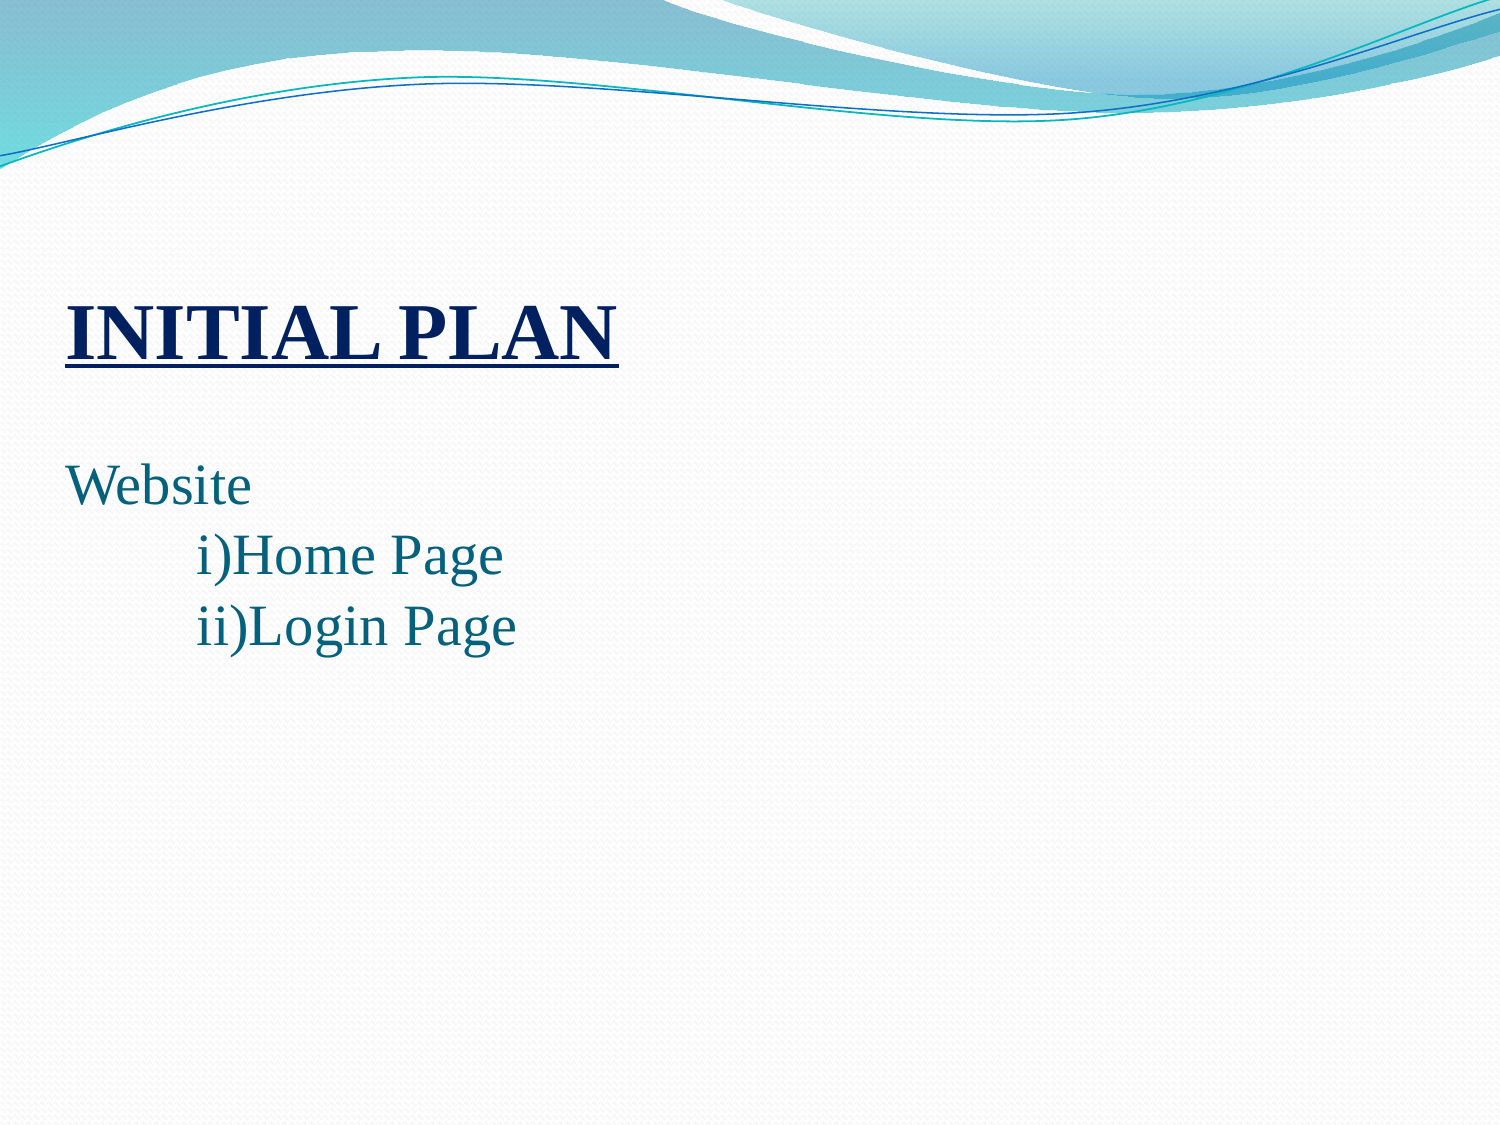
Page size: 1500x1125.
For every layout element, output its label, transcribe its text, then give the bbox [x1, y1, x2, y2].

title INITIAL PLAN Website i)Home Page ii)Login Page [64, 267, 1428, 657]
